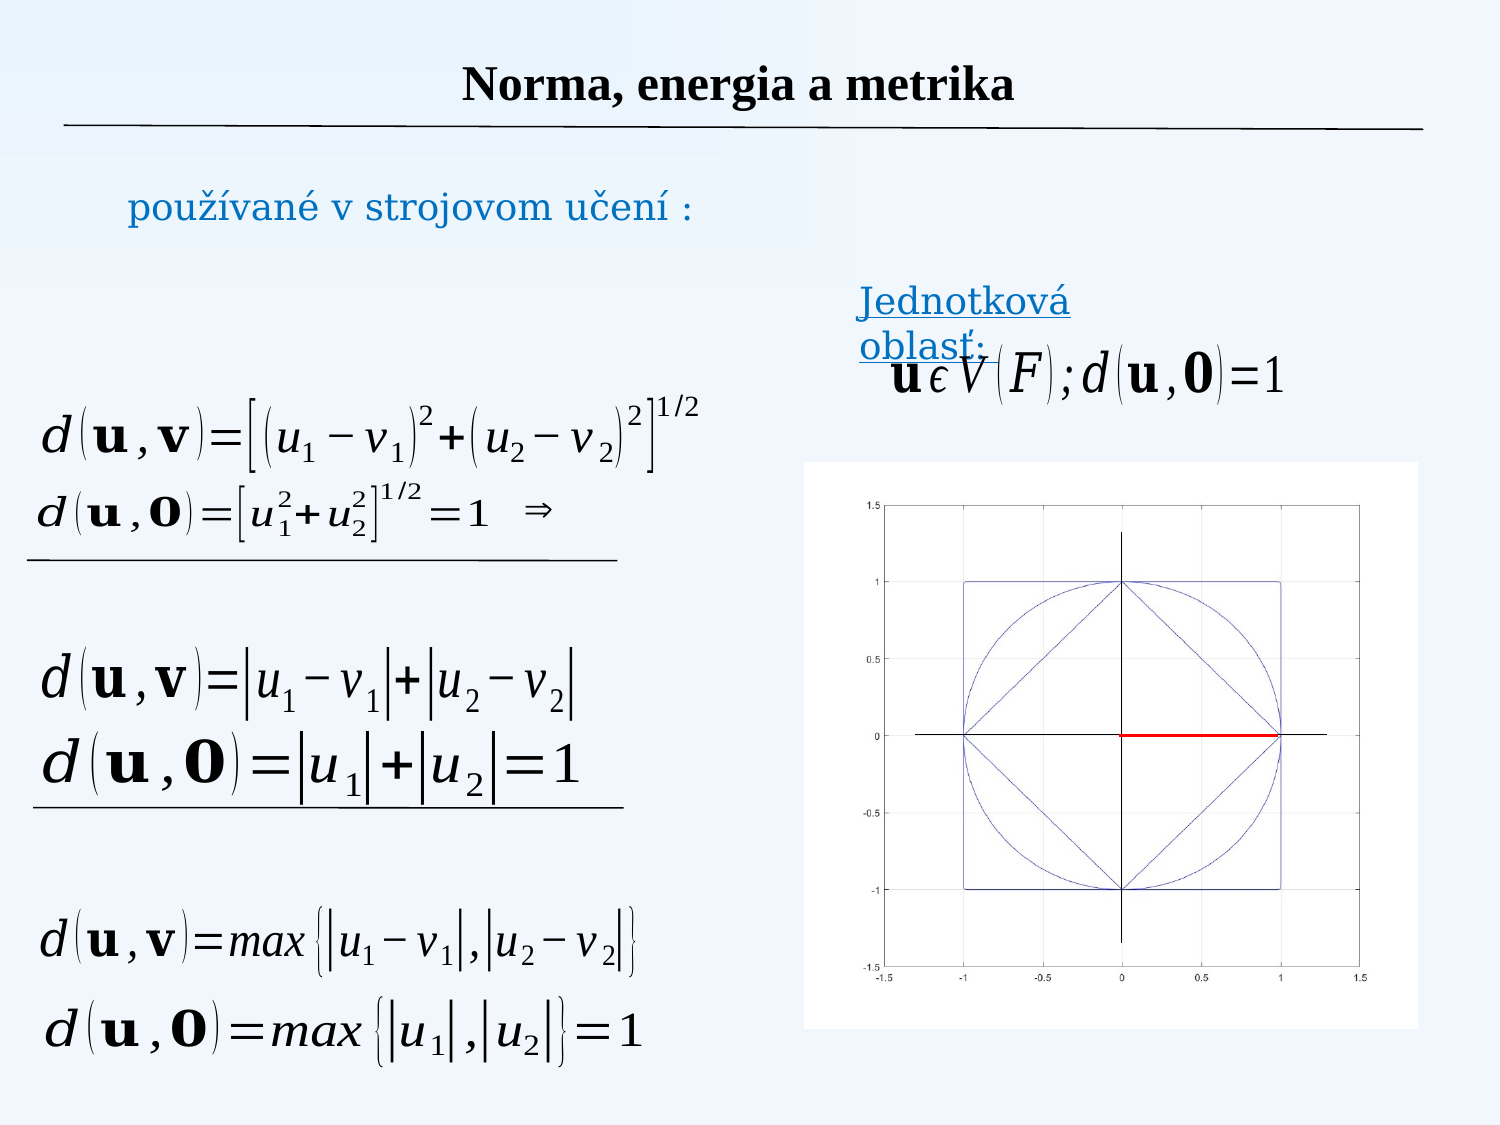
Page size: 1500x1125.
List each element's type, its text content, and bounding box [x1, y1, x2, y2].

text_box Norma, energia a metrika [348, 43, 1128, 118]
picture [804, 462, 1418, 1030]
text_box Jednotková oblasť: [844, 269, 1173, 349]
